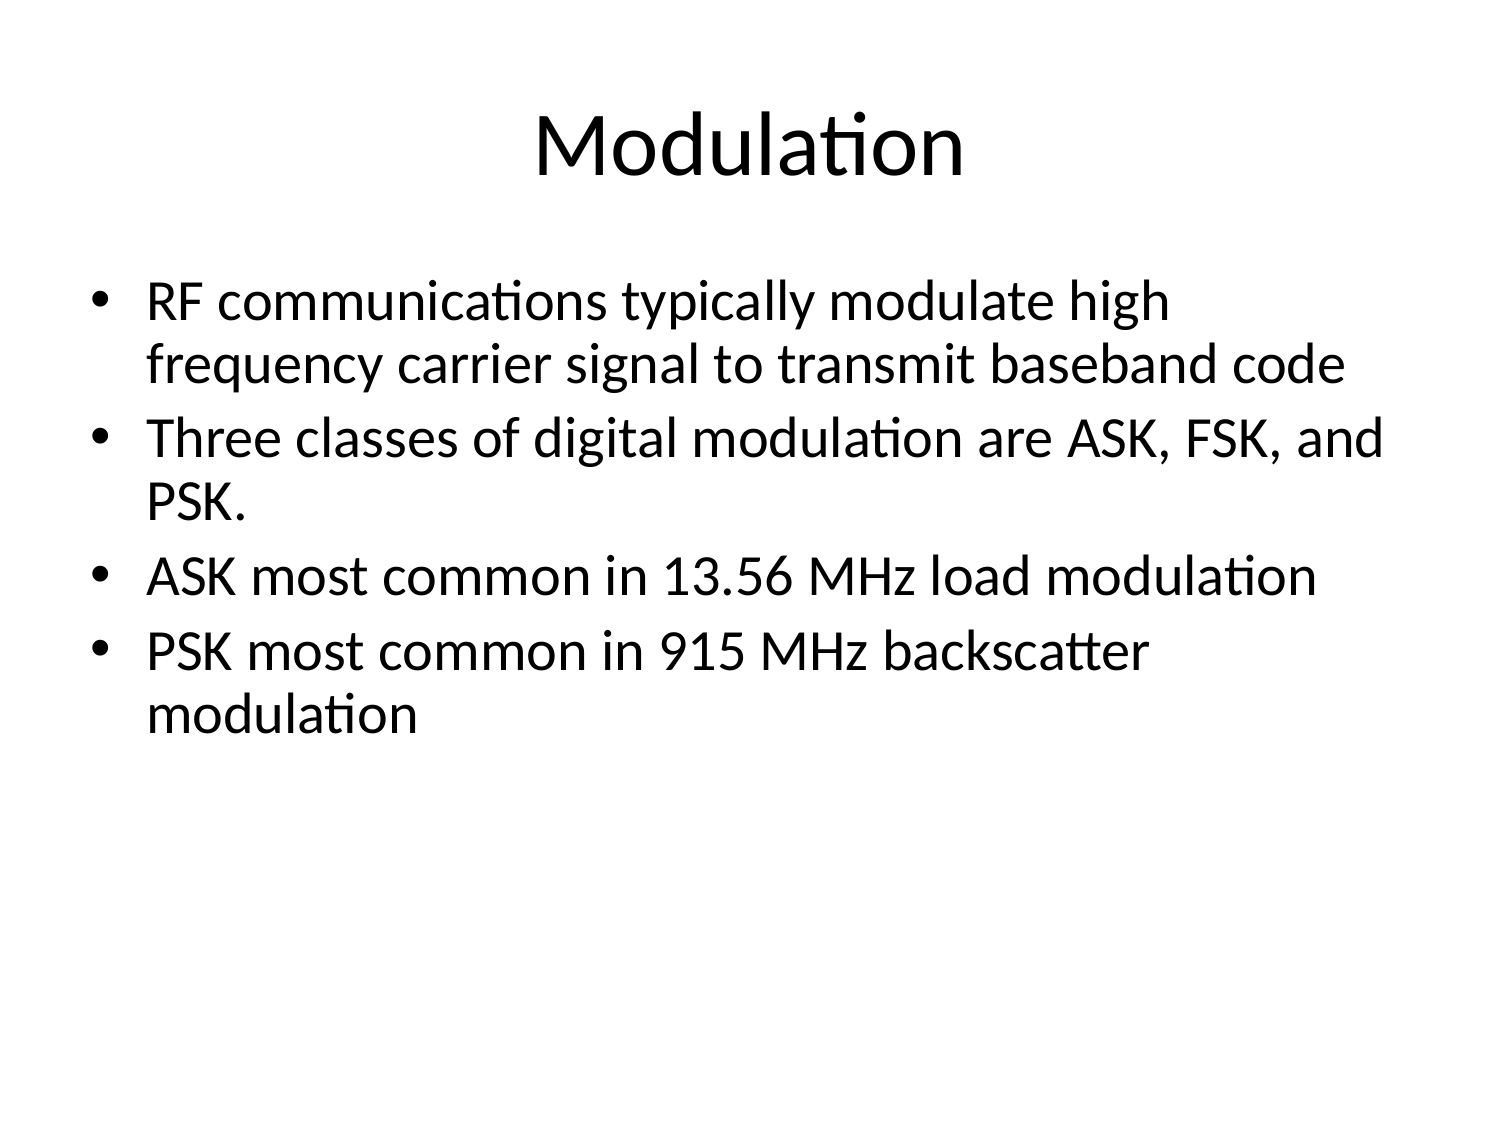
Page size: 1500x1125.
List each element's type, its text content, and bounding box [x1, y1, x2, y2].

list RF communications typically modulate high frequency carrier signal to transmit baseband code Three classes of digital modulation are ASK, FSK, and PSK. ASK most common in 13.56 MHz load modulation PSK most common in 915 MHz backscatter modulation [75, 262, 1425, 1005]
title Modulation [75, 45, 1425, 233]
